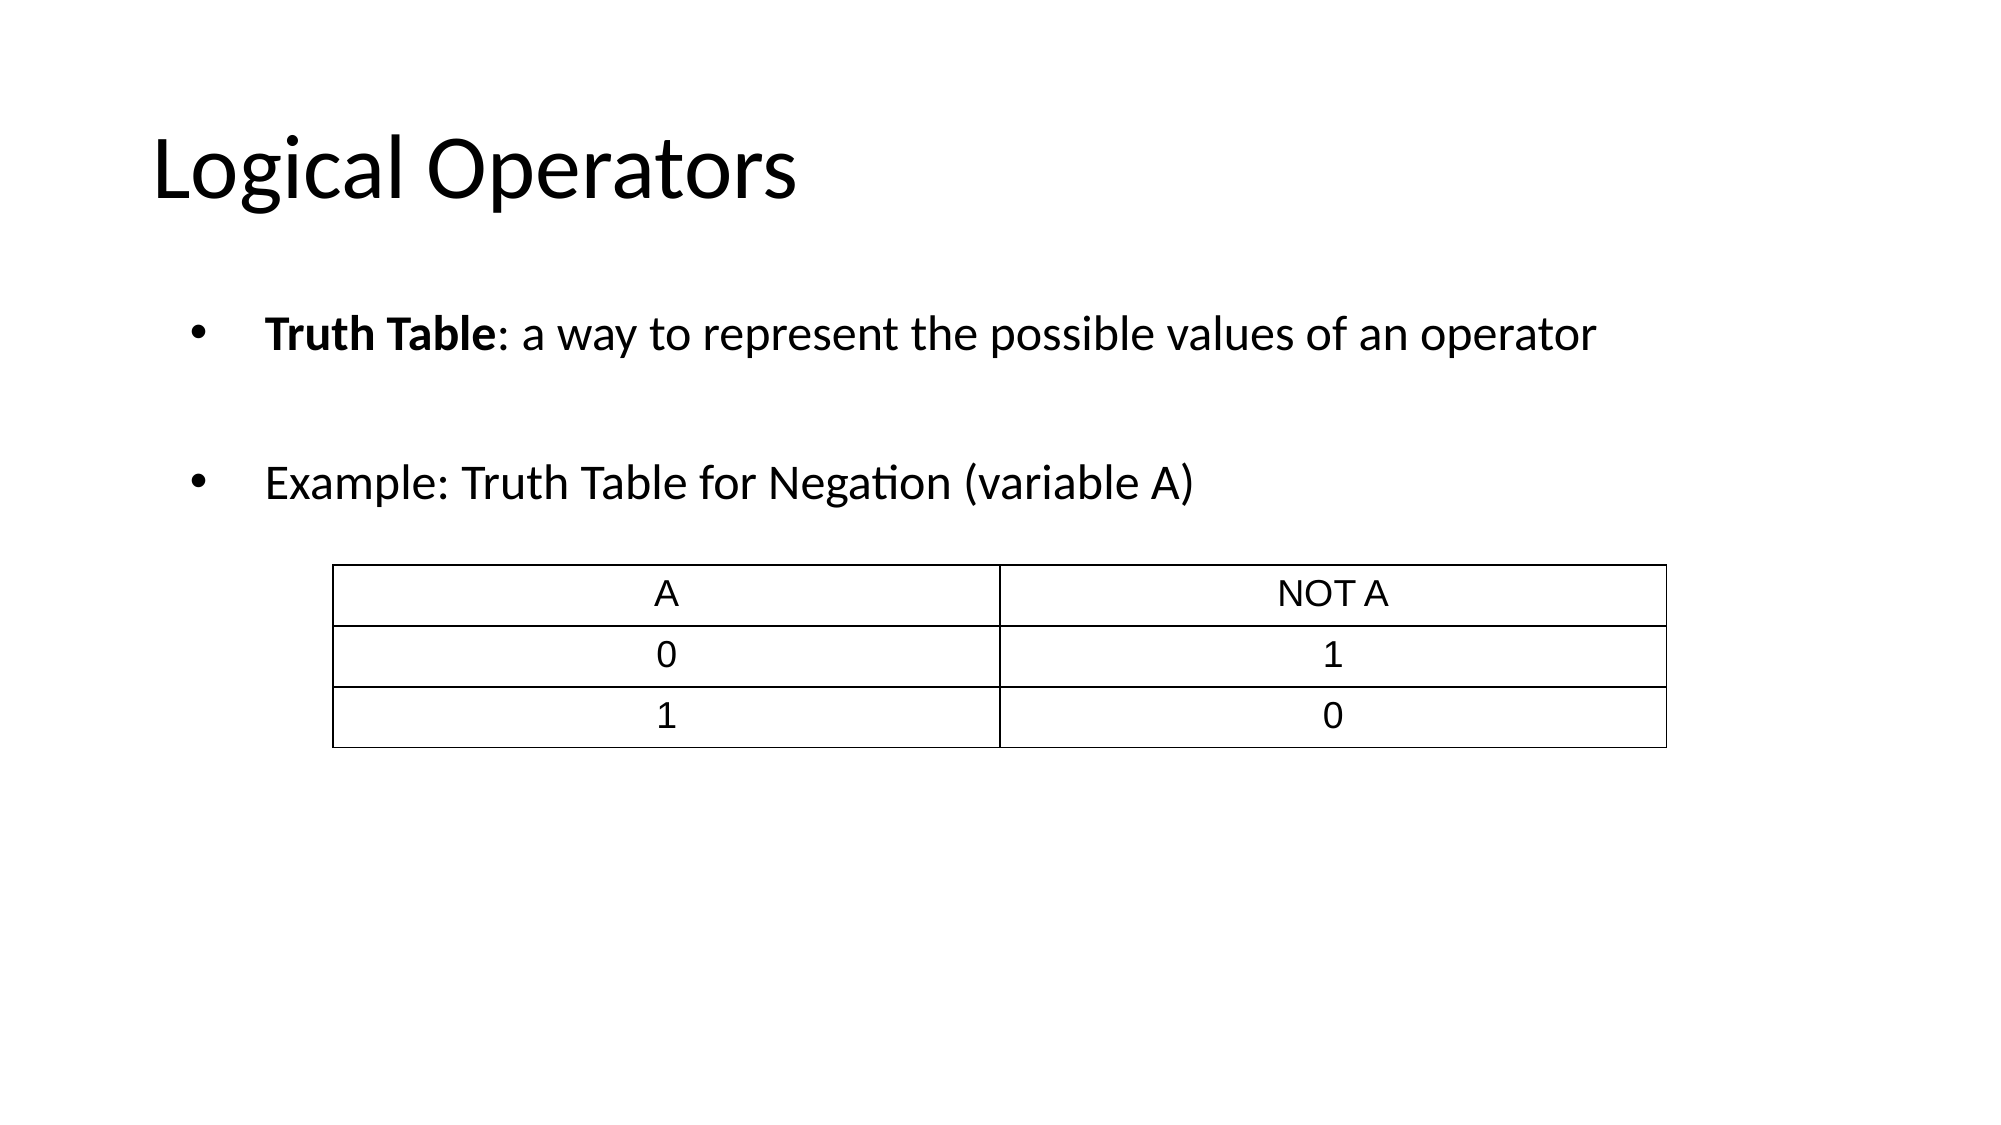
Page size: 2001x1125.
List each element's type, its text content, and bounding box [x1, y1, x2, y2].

table_header A [334, 566, 999, 625]
table_cell 0 [1001, 688, 1666, 747]
table_cell 1 [1001, 627, 1666, 686]
title Logical Operators [137, 59, 1863, 278]
table_header NOT A [1001, 566, 1666, 625]
table_cell 1 [334, 688, 999, 747]
table_cell 0 [334, 627, 999, 686]
list Truth Table: a way to represent the possible values of an operator Example: Truth Table for Negation (variable A) [137, 299, 1863, 1014]
